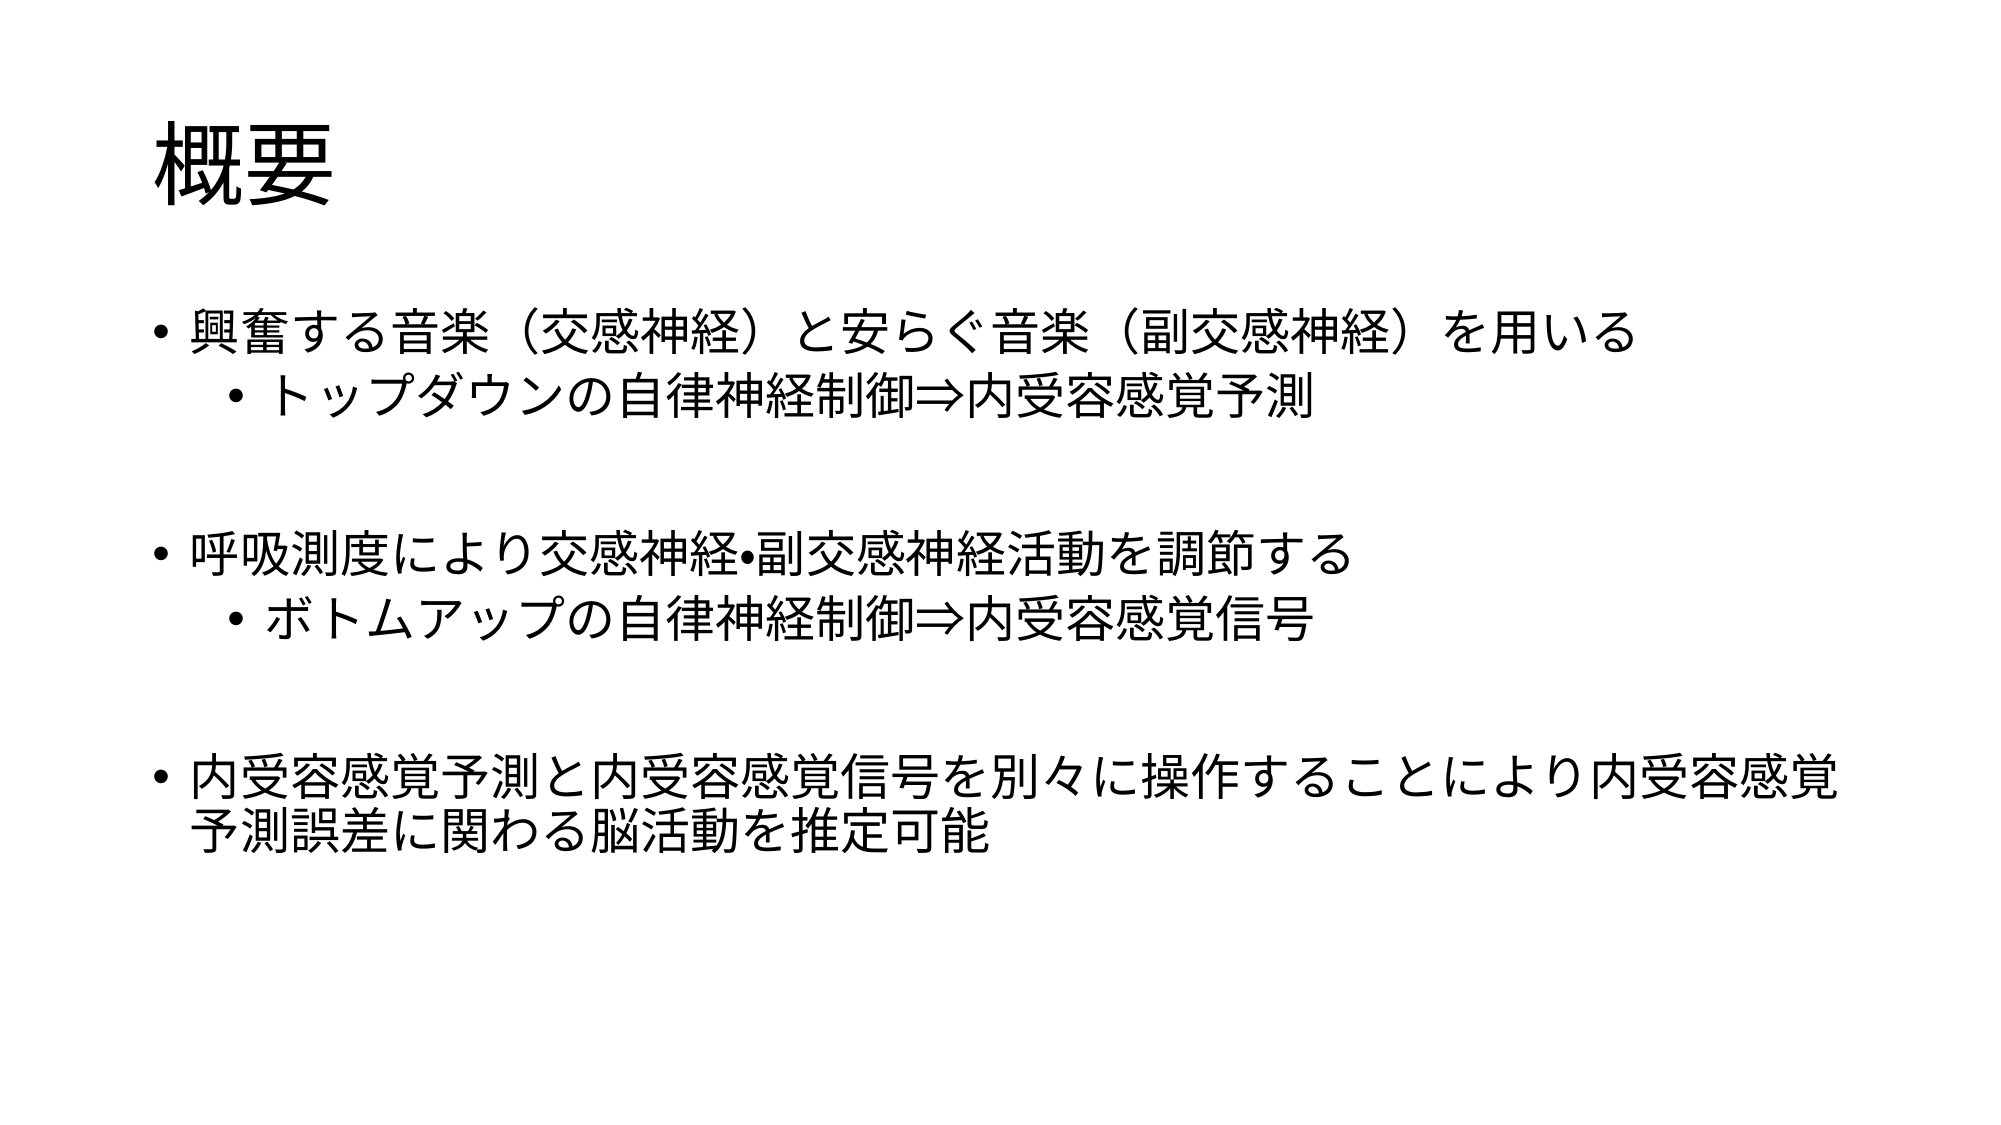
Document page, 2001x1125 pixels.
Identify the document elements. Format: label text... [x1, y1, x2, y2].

title 概要 [137, 59, 1863, 278]
list 興奮する音楽（交感神経）と安らぐ音楽（副交感神経）を用いる トップダウンの自律神経制御⇒内受容感覚予測 呼吸測度により交感神経・副交感神経活動を調節する ボトムアップの自律神経制御⇒内受容感覚信号 内受容感覚予測と内受容感覚信号を別々に操作することにより内受容感覚予測誤差に関わる脳活動を推定可能 [137, 299, 1863, 1014]
